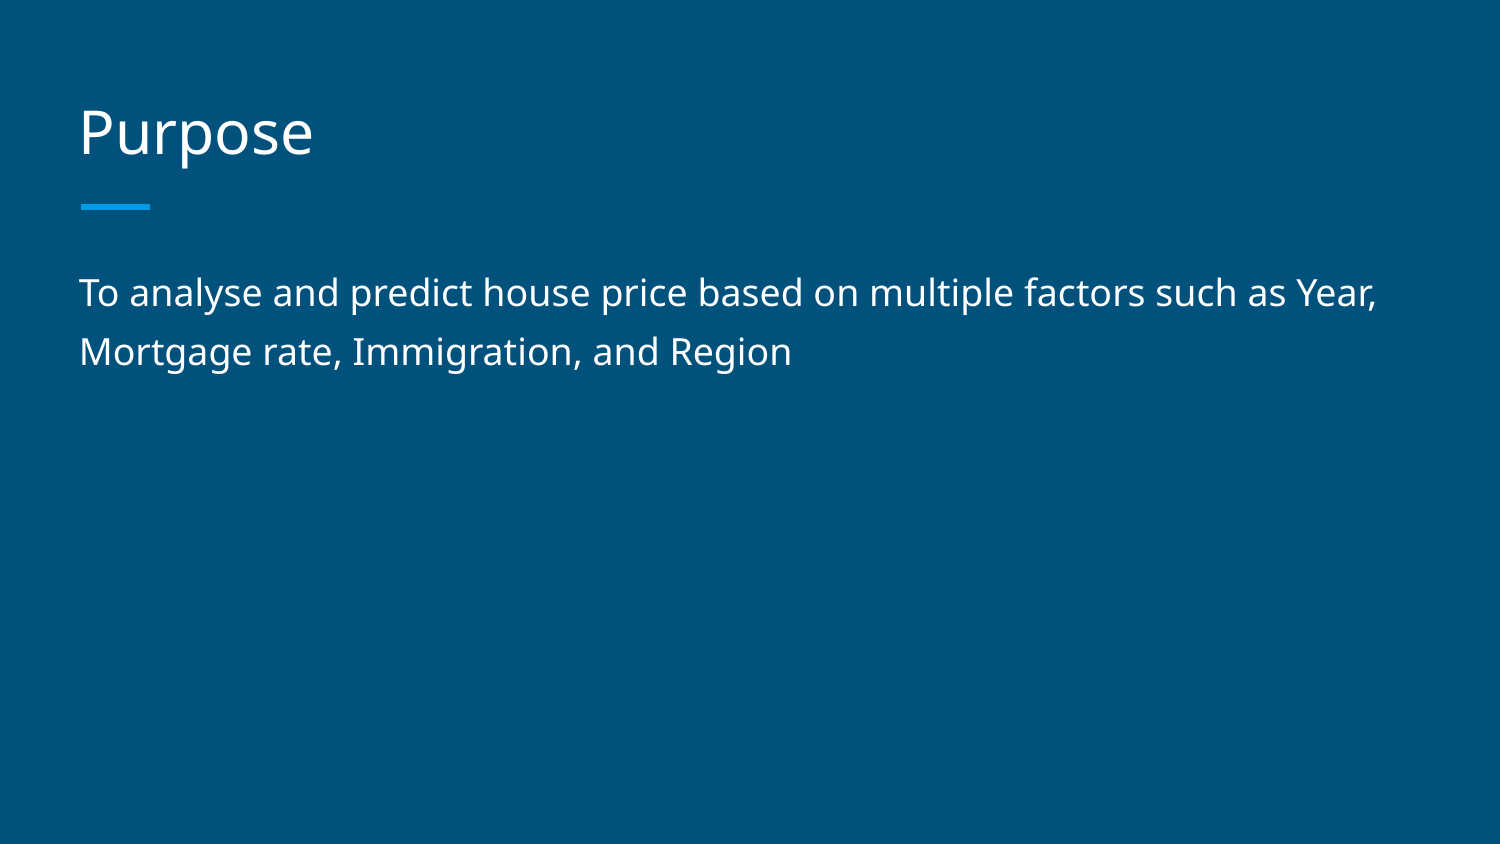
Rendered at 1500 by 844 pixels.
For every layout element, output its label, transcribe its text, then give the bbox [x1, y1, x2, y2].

list To analyse and predict house price based on multiple factors such as Year, Mortgage rate, Immigration, and Region [63, 244, 1437, 750]
title Purpose [63, 75, 1437, 188]
